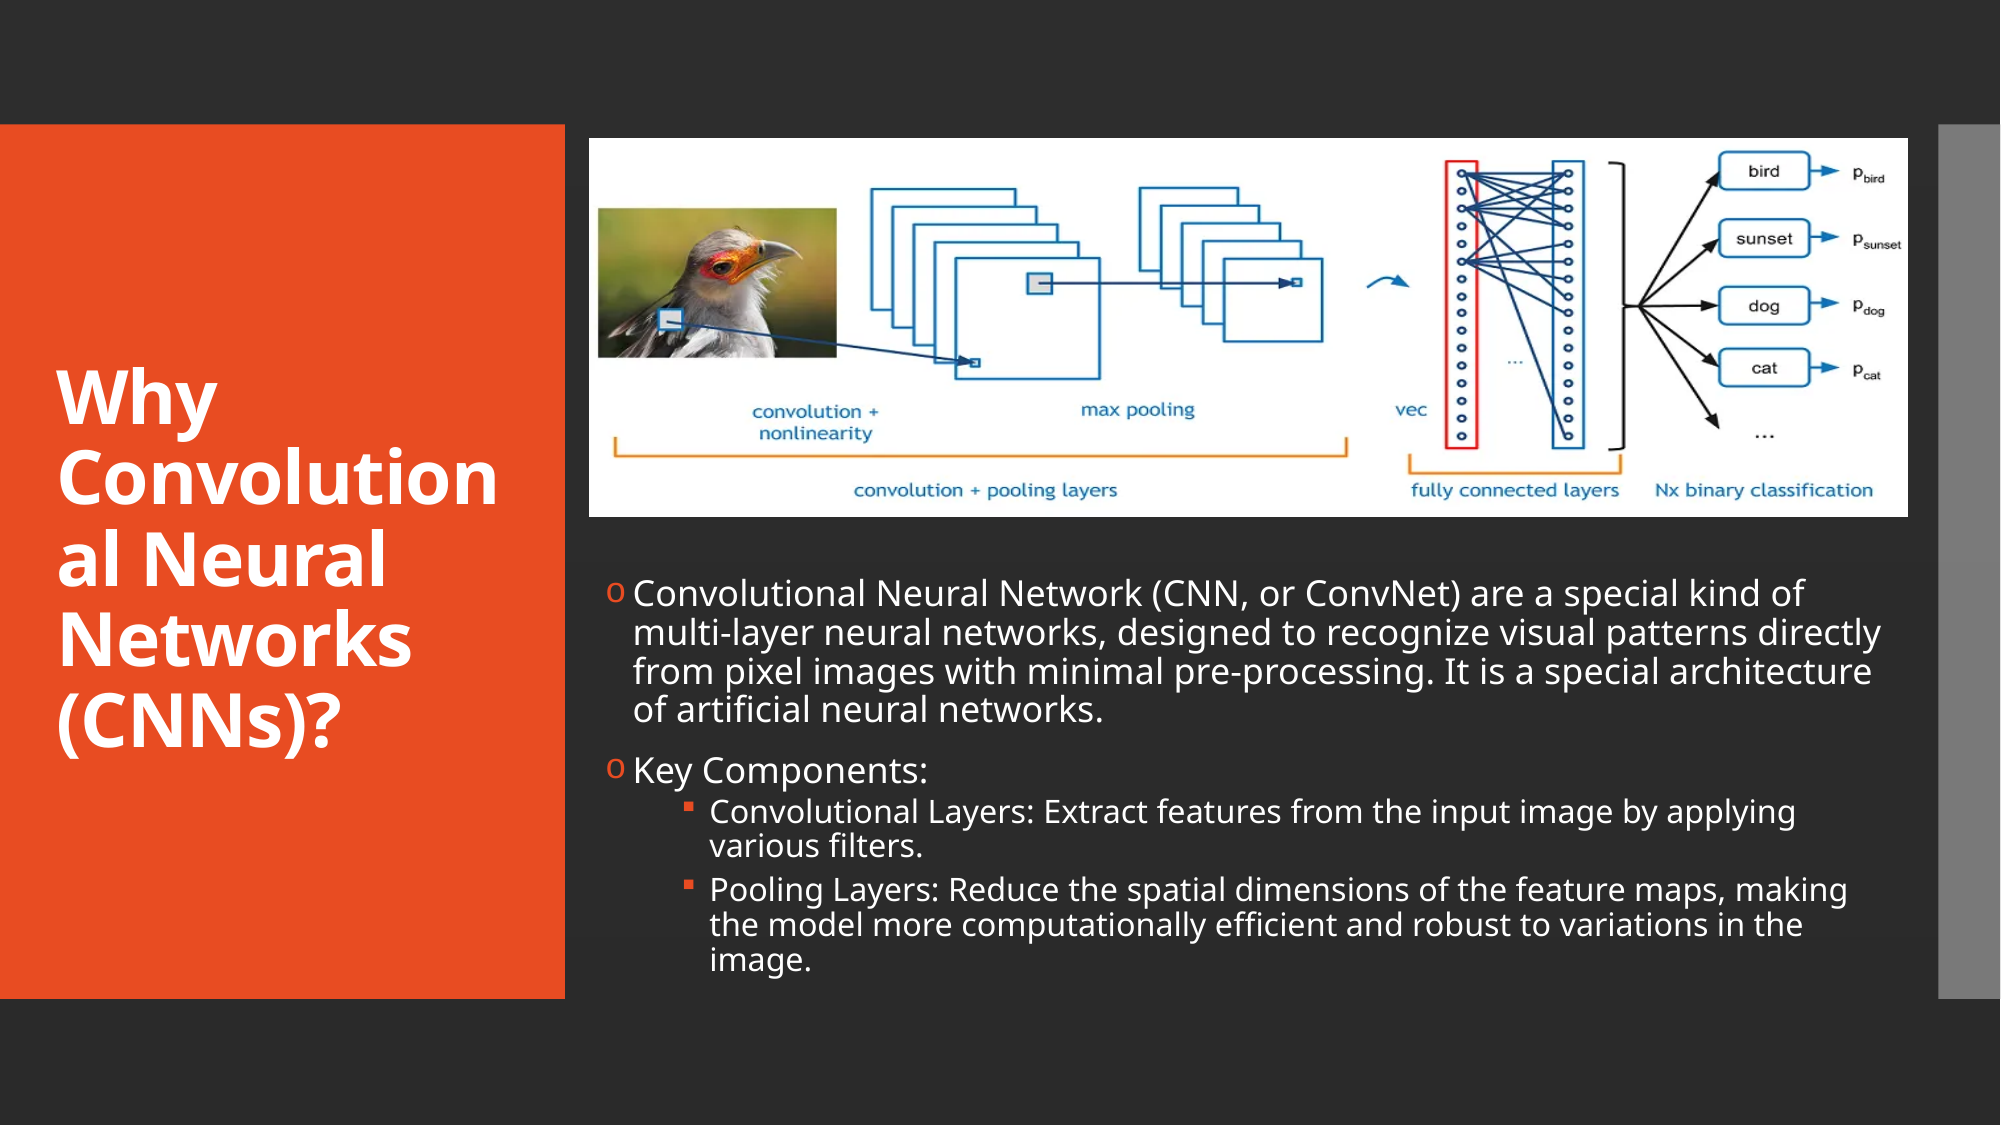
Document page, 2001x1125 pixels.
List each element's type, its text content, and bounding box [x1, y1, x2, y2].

list Convolutional Neural Network (CNN, or ConvNet) are a special kind of multi-layer neural networks, designed to recognize visual patterns directly from pixel images with minimal pre-processing. It is a special architecture of artificial neural networks. Key Components: Convolutional Layers: Extract features from the input image by applying various filters. Pooling Layers: Reduce the spatial dimensions of the feature maps, making the model more computationally efficient and robust to variations in the image. [589, 567, 1908, 987]
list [589, 137, 1909, 517]
title Why Convolutional Neural Networks (CNNs)? [41, 184, 525, 940]
